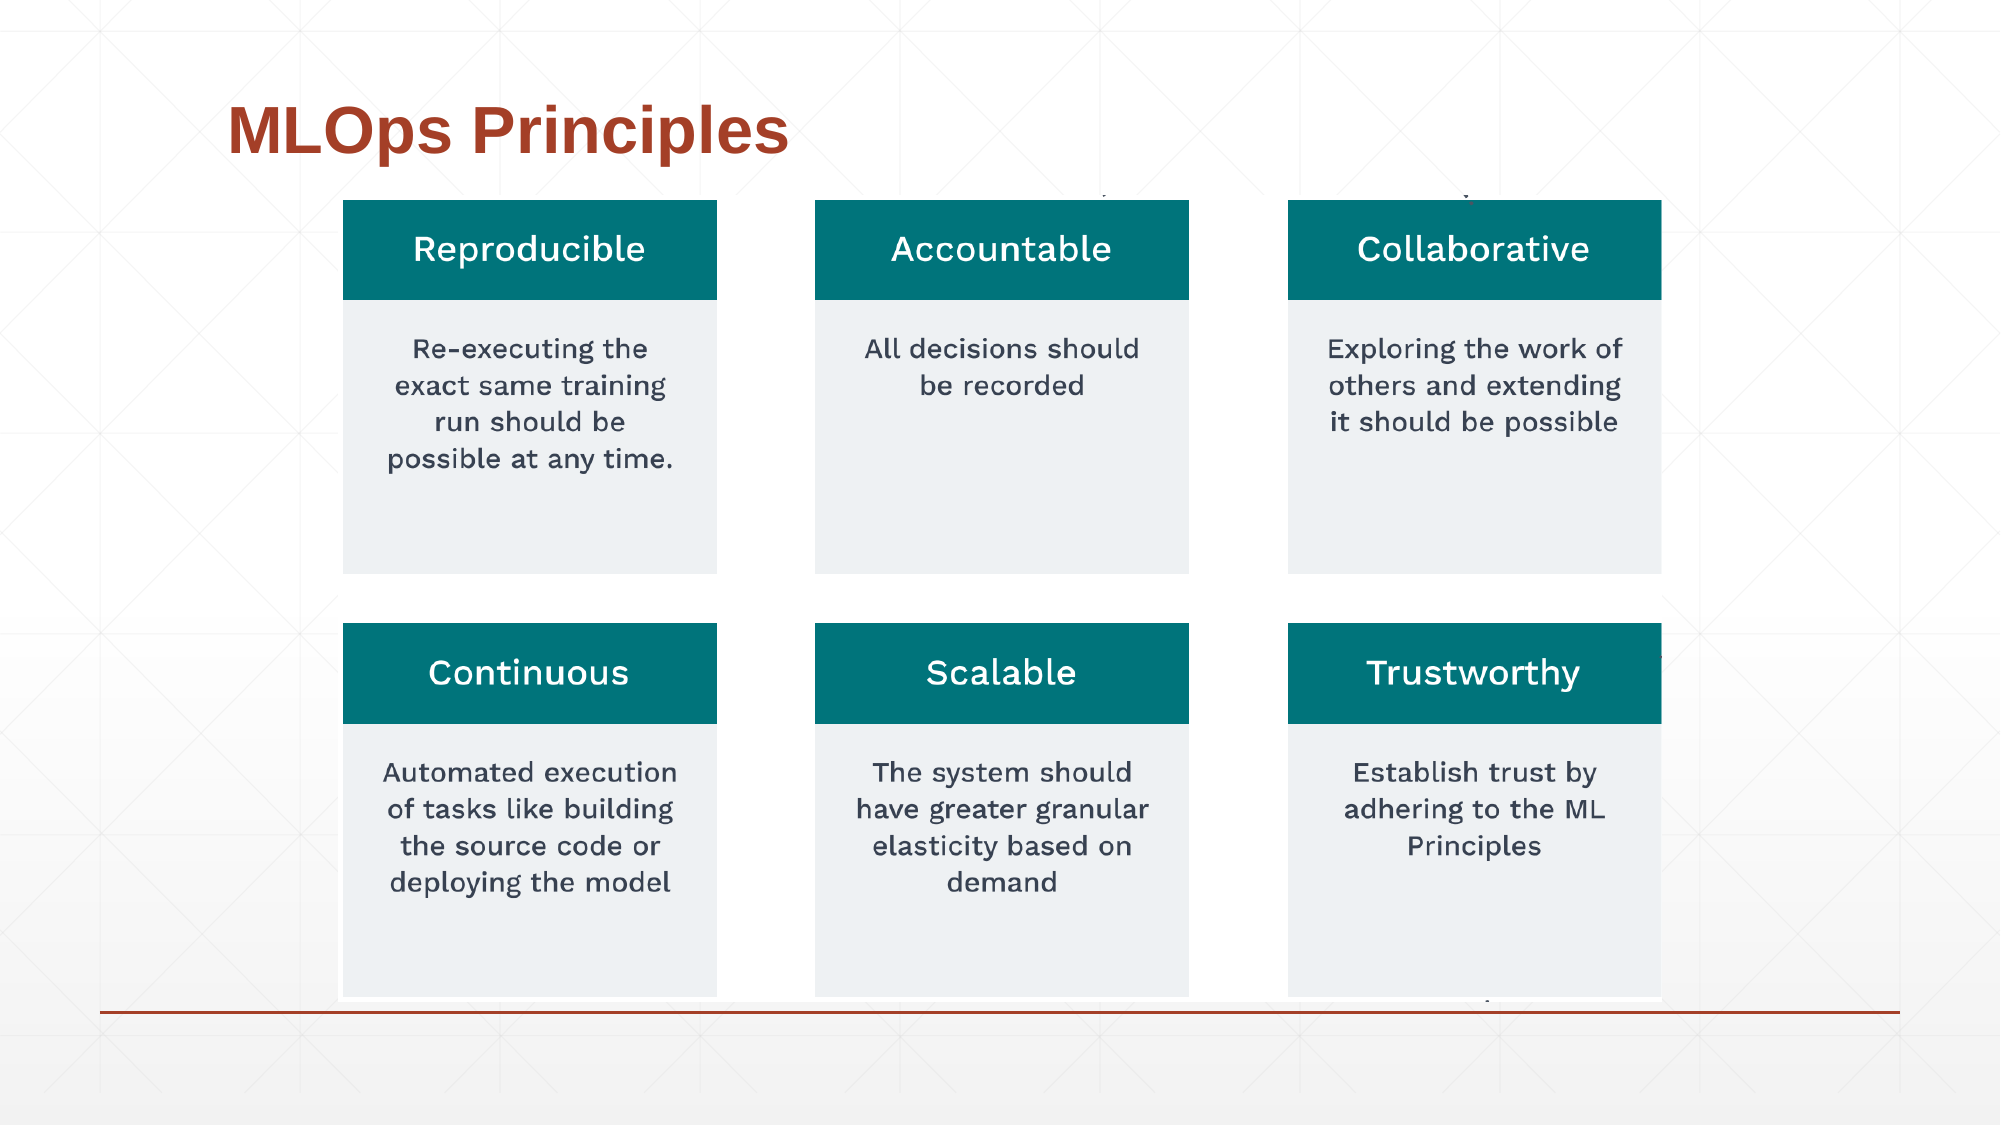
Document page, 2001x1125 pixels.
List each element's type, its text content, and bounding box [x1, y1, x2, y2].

title MLOps Principles [212, 82, 1788, 175]
picture [338, 195, 1662, 1002]
